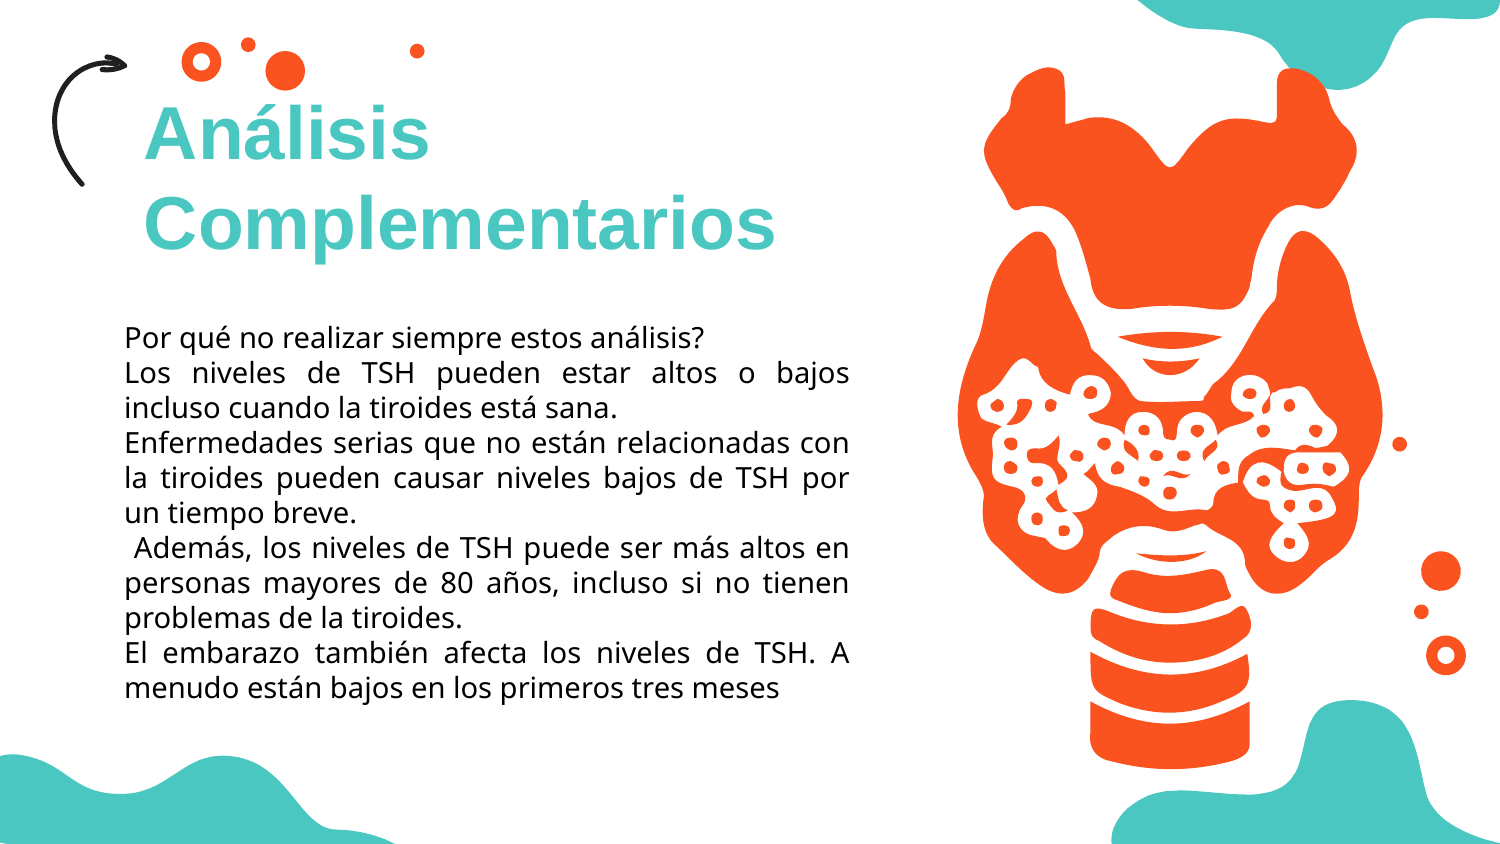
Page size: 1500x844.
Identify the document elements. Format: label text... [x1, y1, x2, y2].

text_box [949, 64, 1389, 772]
text_box Por qué no realizar siempre estos análisis? Los niveles de TSH pueden estar altos o bajos incluso cuando la tiroides está sana. Enfermedades serias que no están relacionadas con la tiroides pueden causar niveles bajos de TSH por un tiempo breve. Además, los niveles de TSH puede ser más altos en personas mayores de 80 años, incluso si no tienen problemas de la tiroides. El embarazo también afecta los niveles de TSH. A menudo están bajos en los primeros tres meses [109, 312, 866, 712]
text_box Análisis Complementarios [129, 76, 944, 272]
